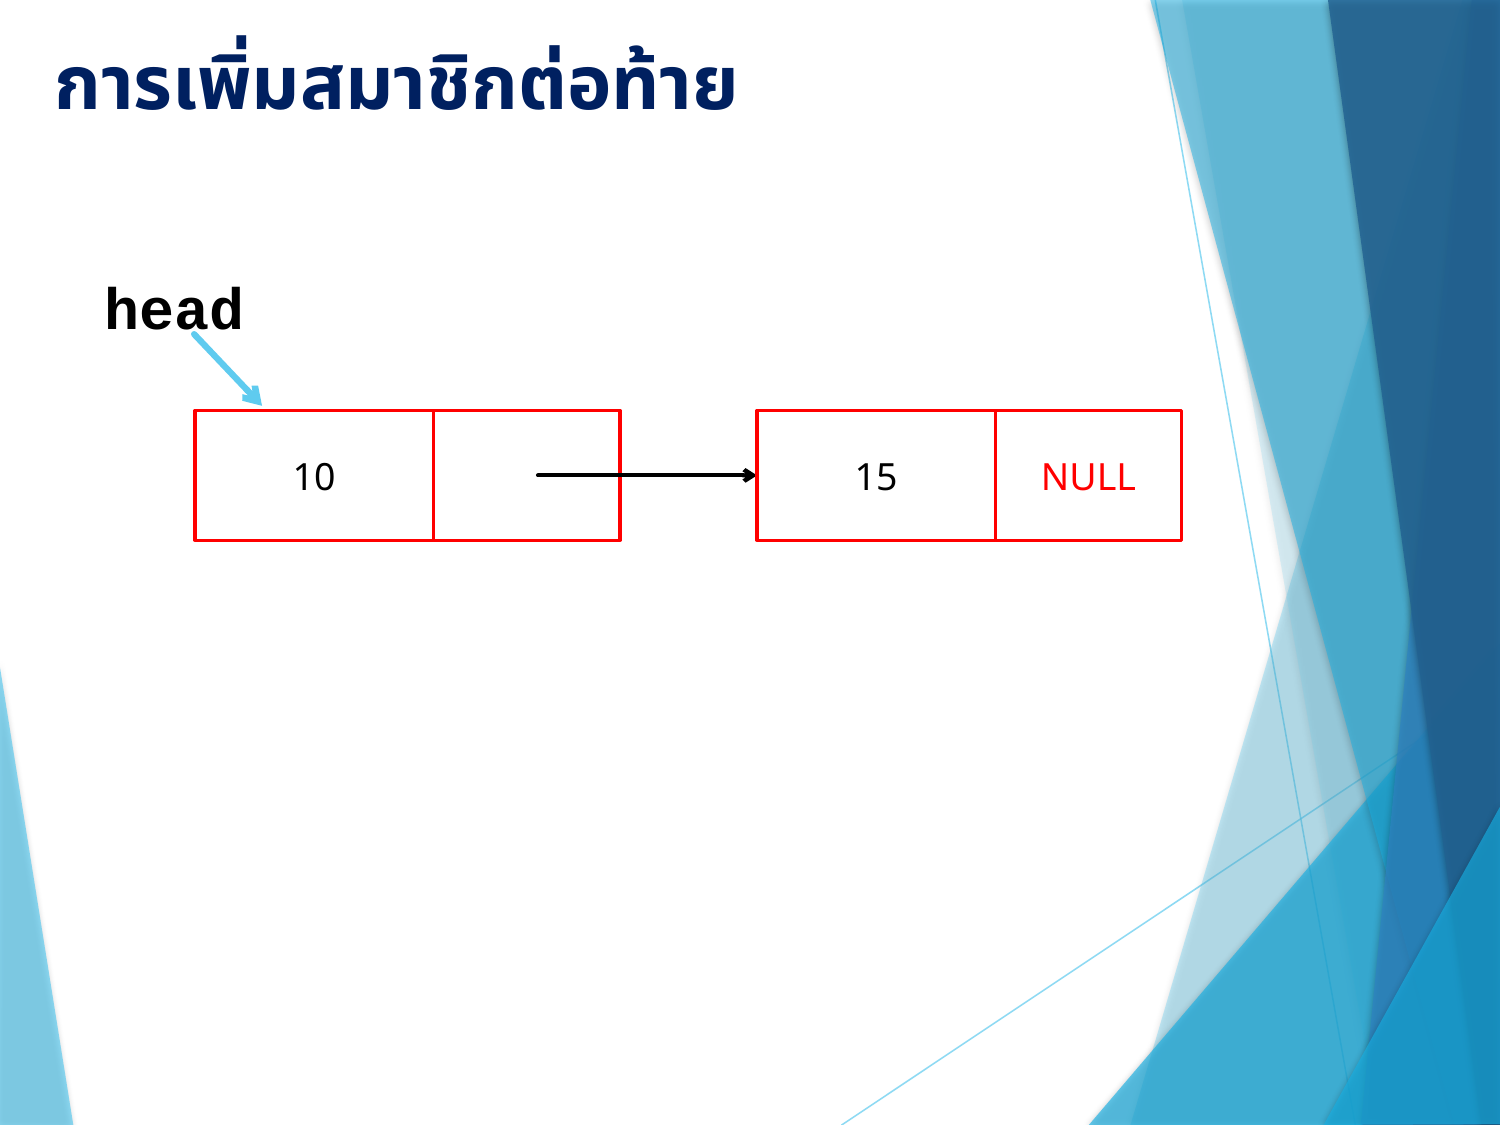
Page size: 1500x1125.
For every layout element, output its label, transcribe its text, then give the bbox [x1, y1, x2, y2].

text_box 15 [755, 409, 994, 542]
text_box head [90, 264, 295, 349]
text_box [193, 333, 263, 407]
title การเพิ่มสมาชิกต่อท้าย [39, 26, 786, 167]
text_box 10 [193, 409, 432, 542]
text_box [432, 409, 622, 542]
text_box NULL [994, 409, 1183, 542]
